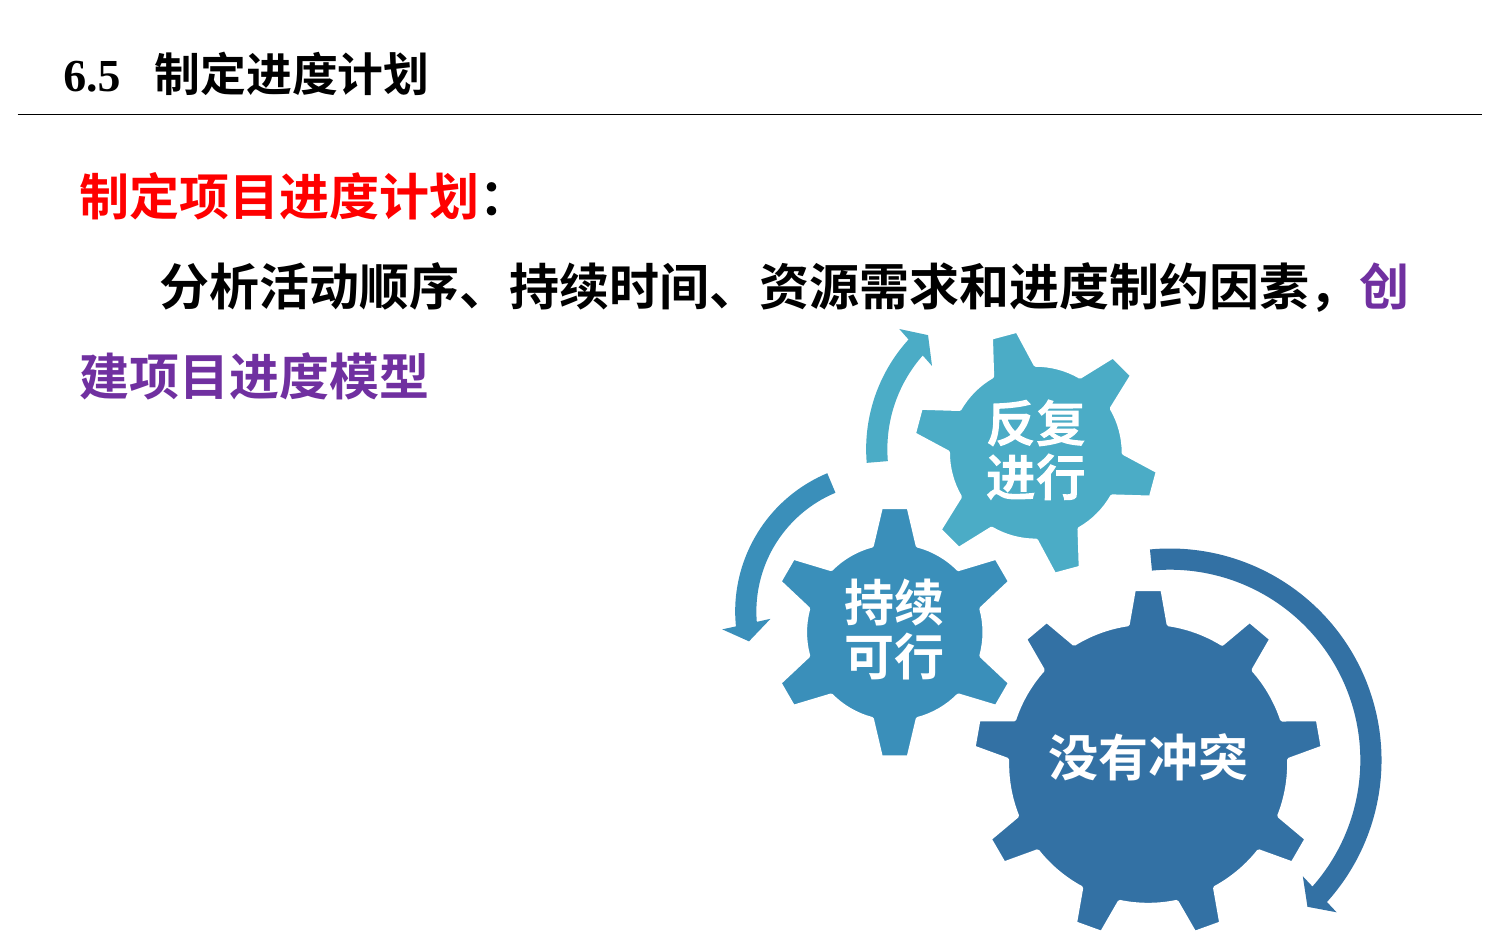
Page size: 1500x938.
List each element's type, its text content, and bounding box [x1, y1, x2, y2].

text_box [507, 298, 1500, 938]
title 6.5 制定进度计划 [48, 19, 1140, 127]
text_box 制定项目进度计划： 分析活动顺序、持续时间、资源需求和进度制约因素，创建项目进度模型 [64, 128, 1436, 714]
